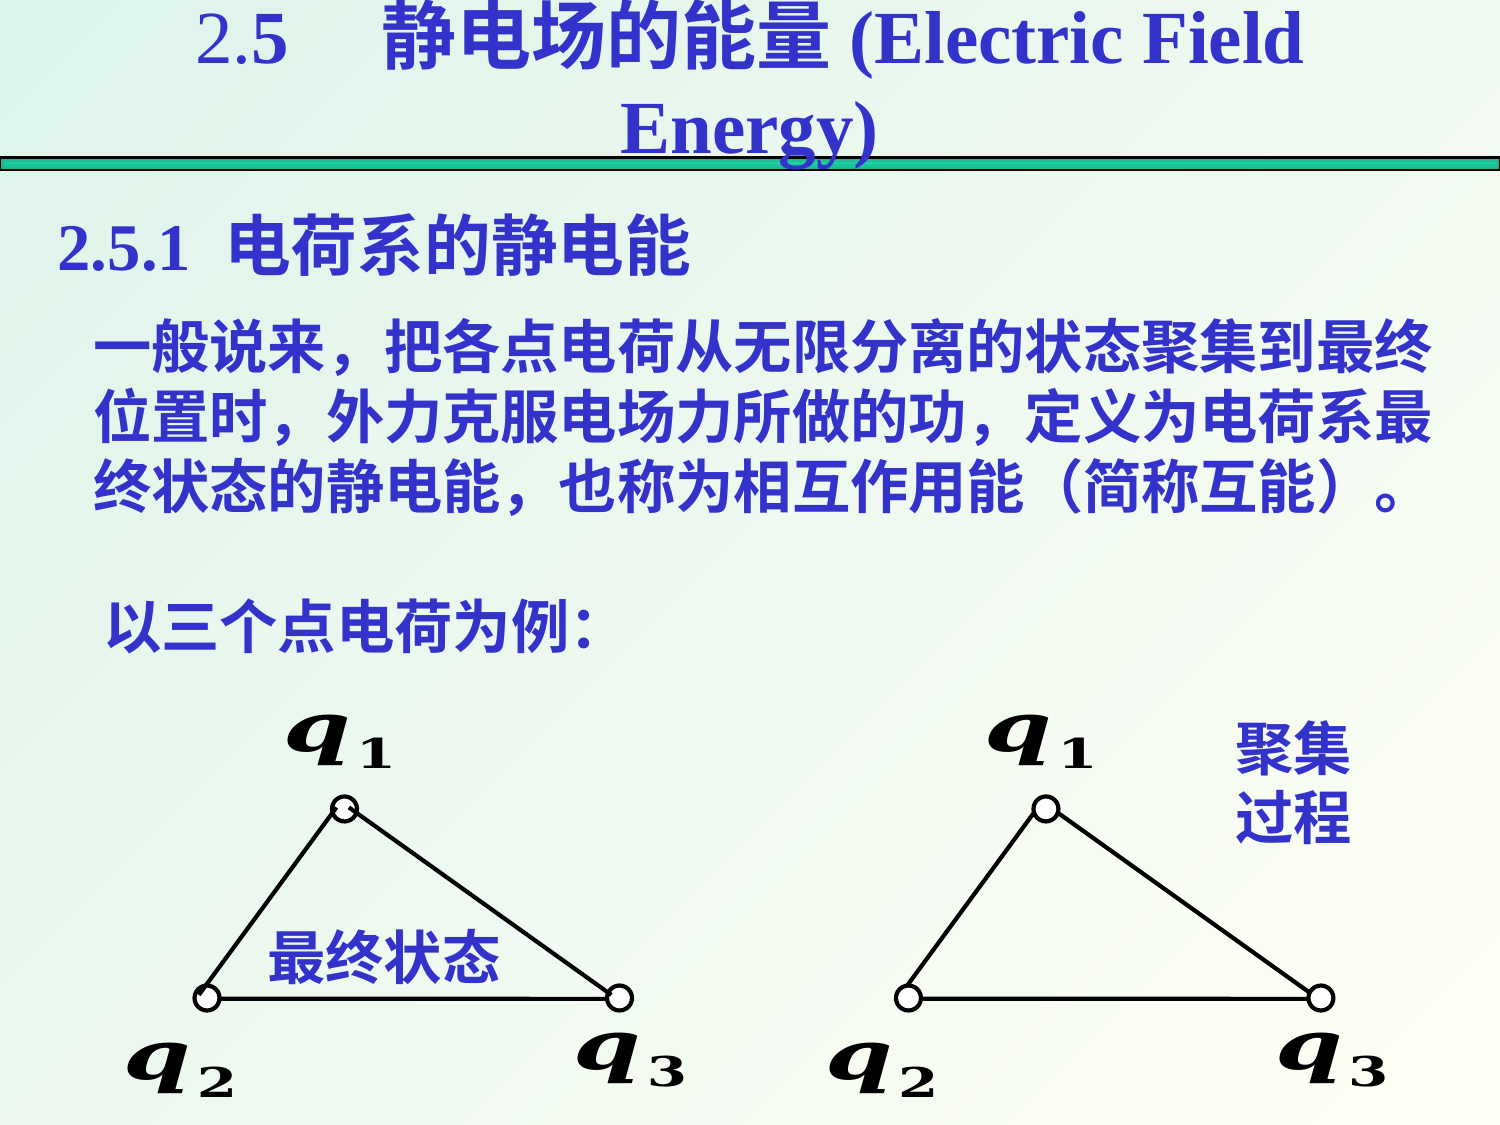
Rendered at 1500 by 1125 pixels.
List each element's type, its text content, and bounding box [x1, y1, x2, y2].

text_box [0, 157, 1500, 170]
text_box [123, 691, 687, 1107]
text_box 2.5.1 电荷系的静电能 [42, 196, 707, 291]
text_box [825, 985, 939, 1107]
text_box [984, 691, 1098, 822]
text_box 一般说来，把各点电荷从无限分离的状态聚集到最终位置时，外力克服电场力所做的功，定义为电荷系最终状态的静电能，也称为相互作用能（简称互能）。 [78, 302, 1477, 528]
text_box 聚集过程 [1220, 704, 1397, 859]
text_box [1275, 985, 1389, 1096]
title 2.5 静电场的能量(Electric Field Energy) [48, 20, 1452, 138]
text_box 以三个点电荷为例： [88, 582, 762, 668]
